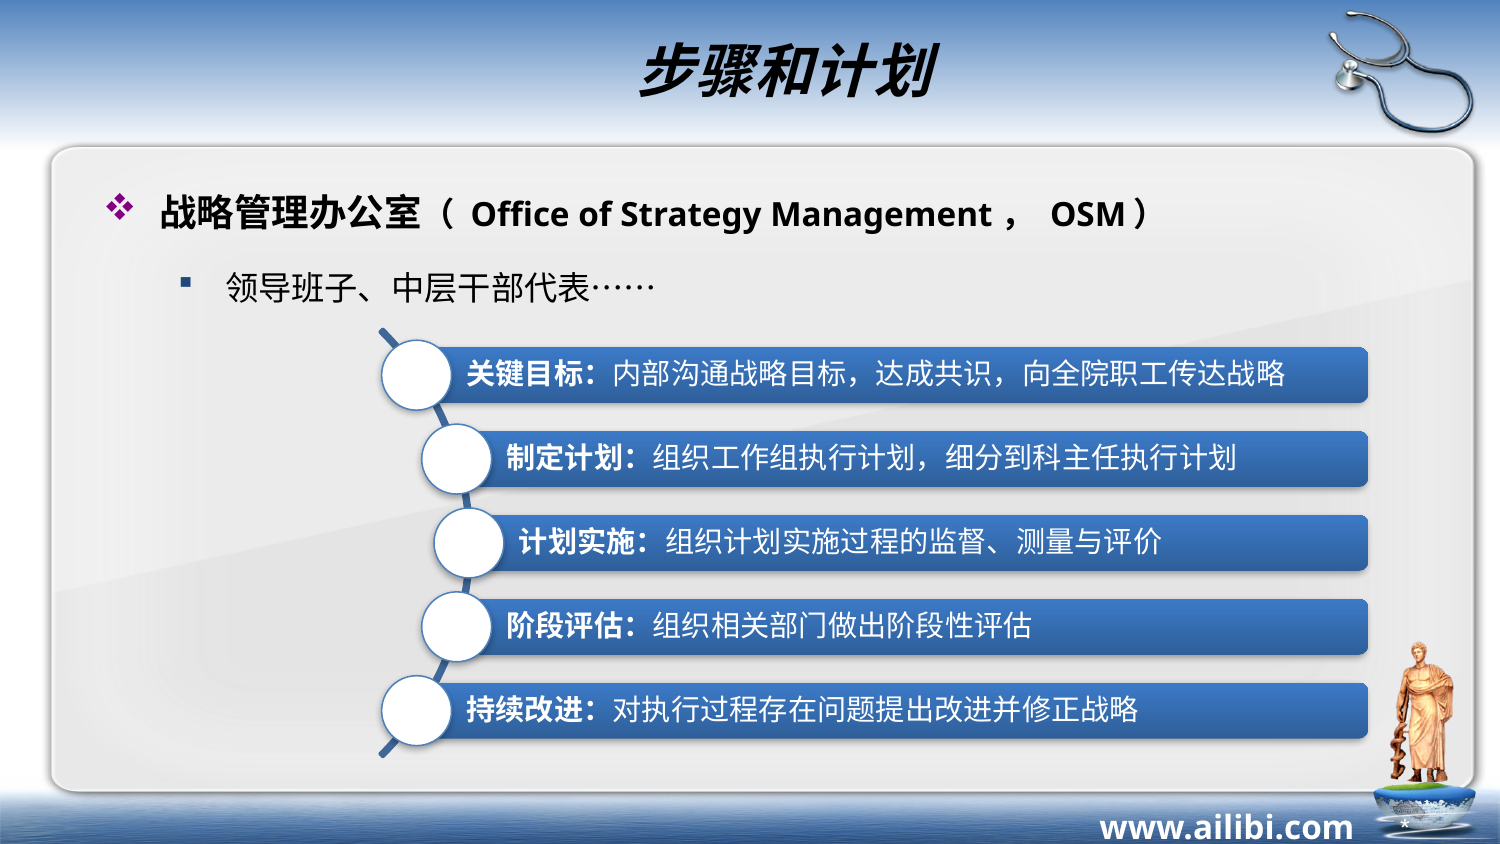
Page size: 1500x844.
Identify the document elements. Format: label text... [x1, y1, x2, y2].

picture [0, 0, 1500, 844]
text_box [373, 319, 1375, 767]
slide_number * [1074, 804, 1425, 835]
list 战略管理办公室（ Office of Strategy Management， OSM） 领导班子、中层干部代表…… [87, 159, 1377, 779]
title 步骤和计划 [329, 15, 1239, 123]
